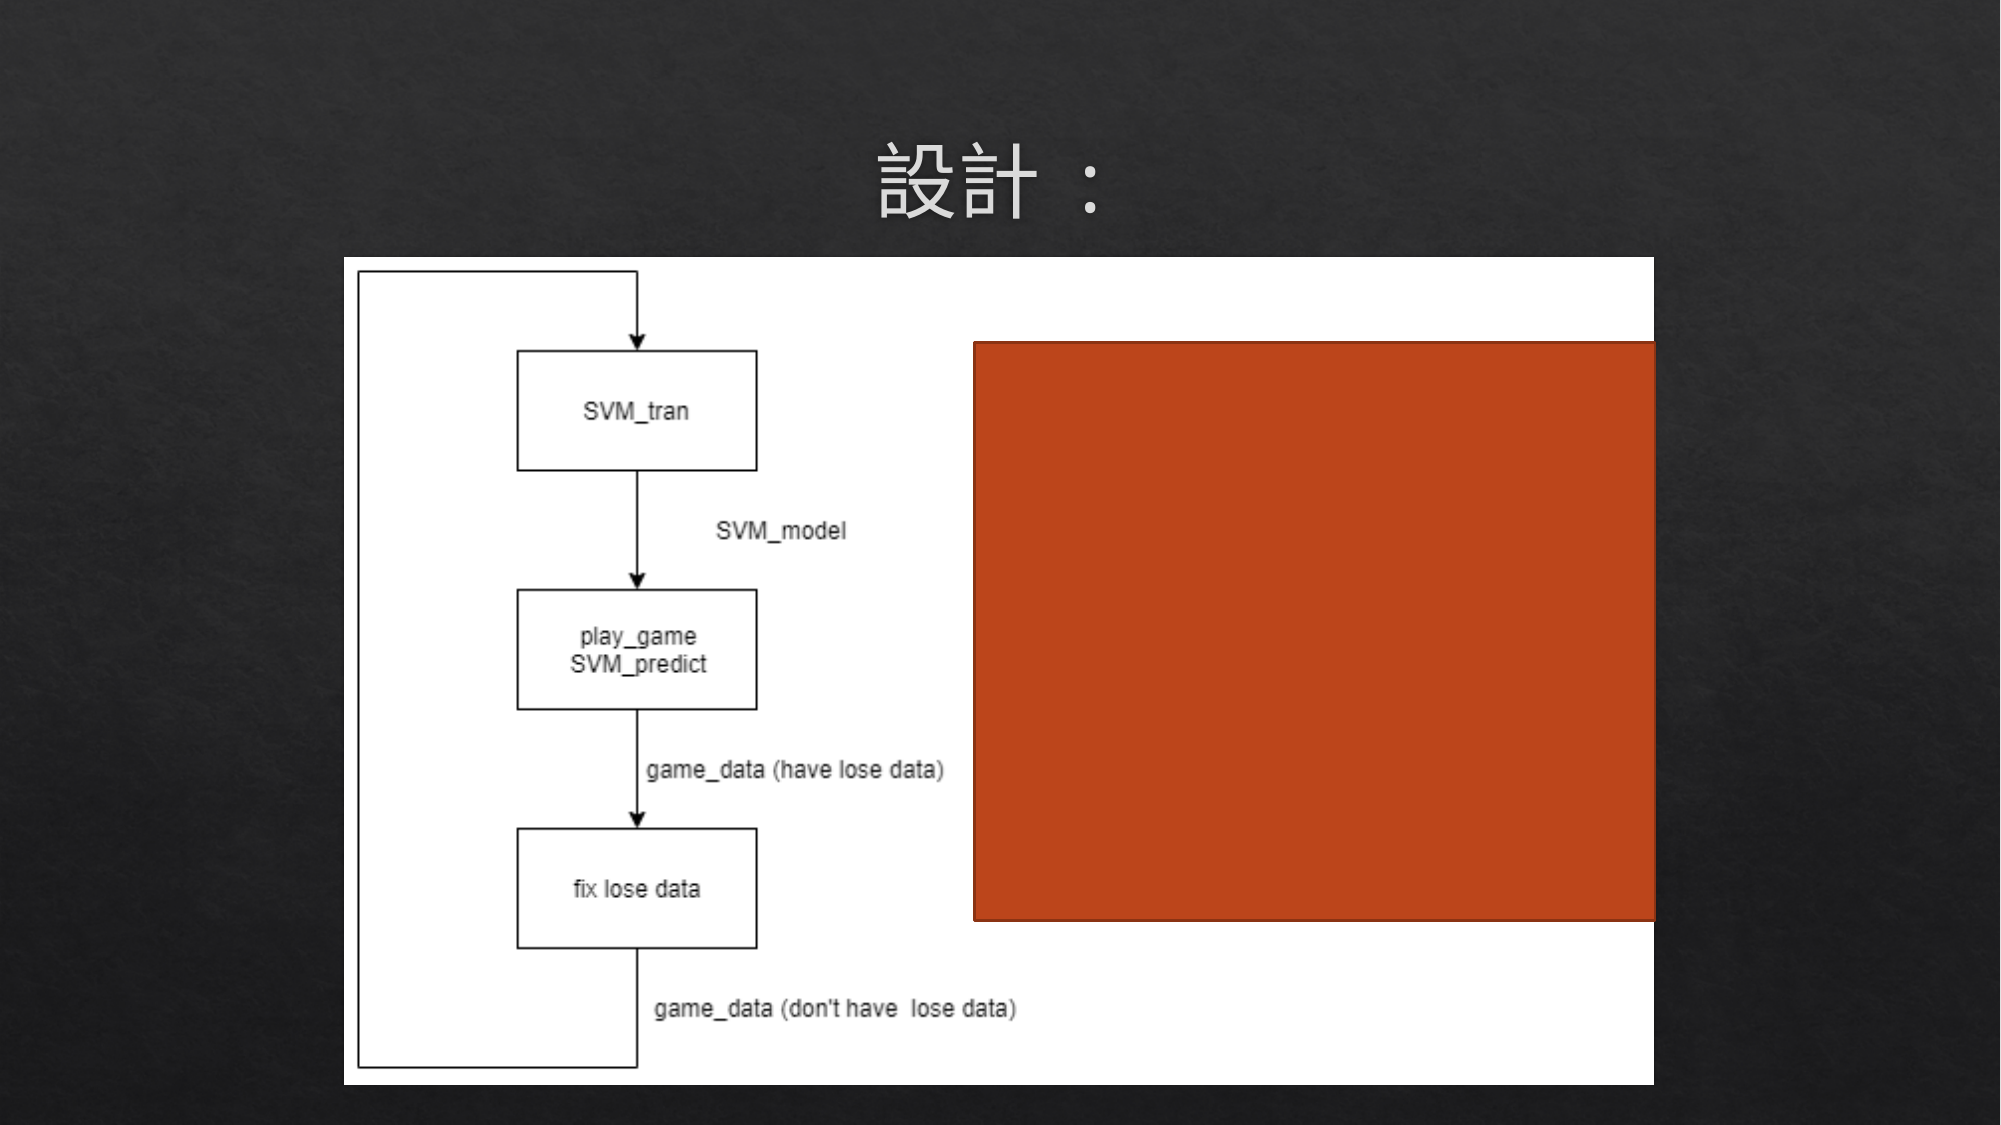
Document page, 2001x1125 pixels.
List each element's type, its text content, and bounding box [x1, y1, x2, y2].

title 設計 : [149, 99, 1849, 260]
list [344, 257, 1654, 1085]
